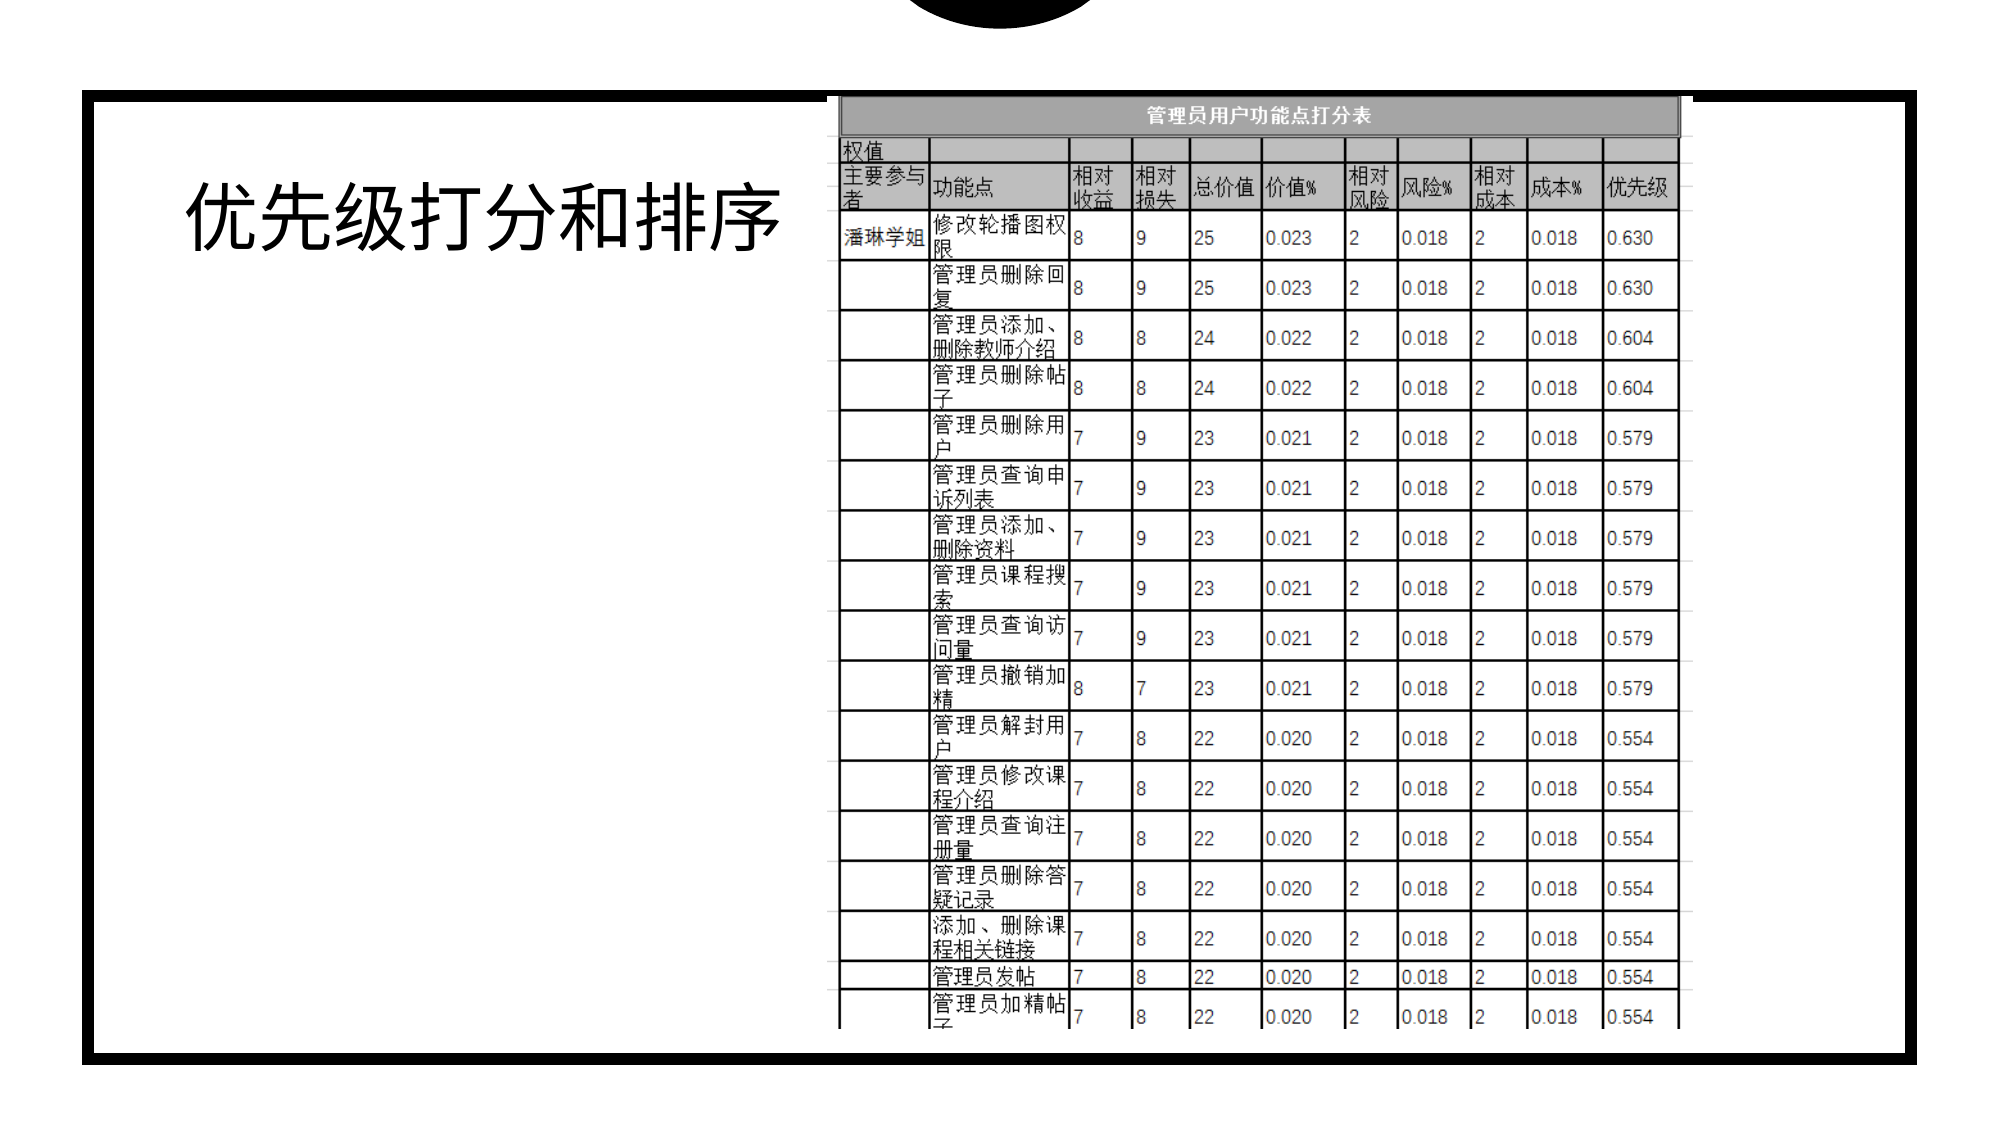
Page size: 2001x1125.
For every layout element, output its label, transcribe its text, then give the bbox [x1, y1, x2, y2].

text_box 优先级打分和排序 [168, 162, 799, 268]
picture [827, 96, 1693, 1029]
